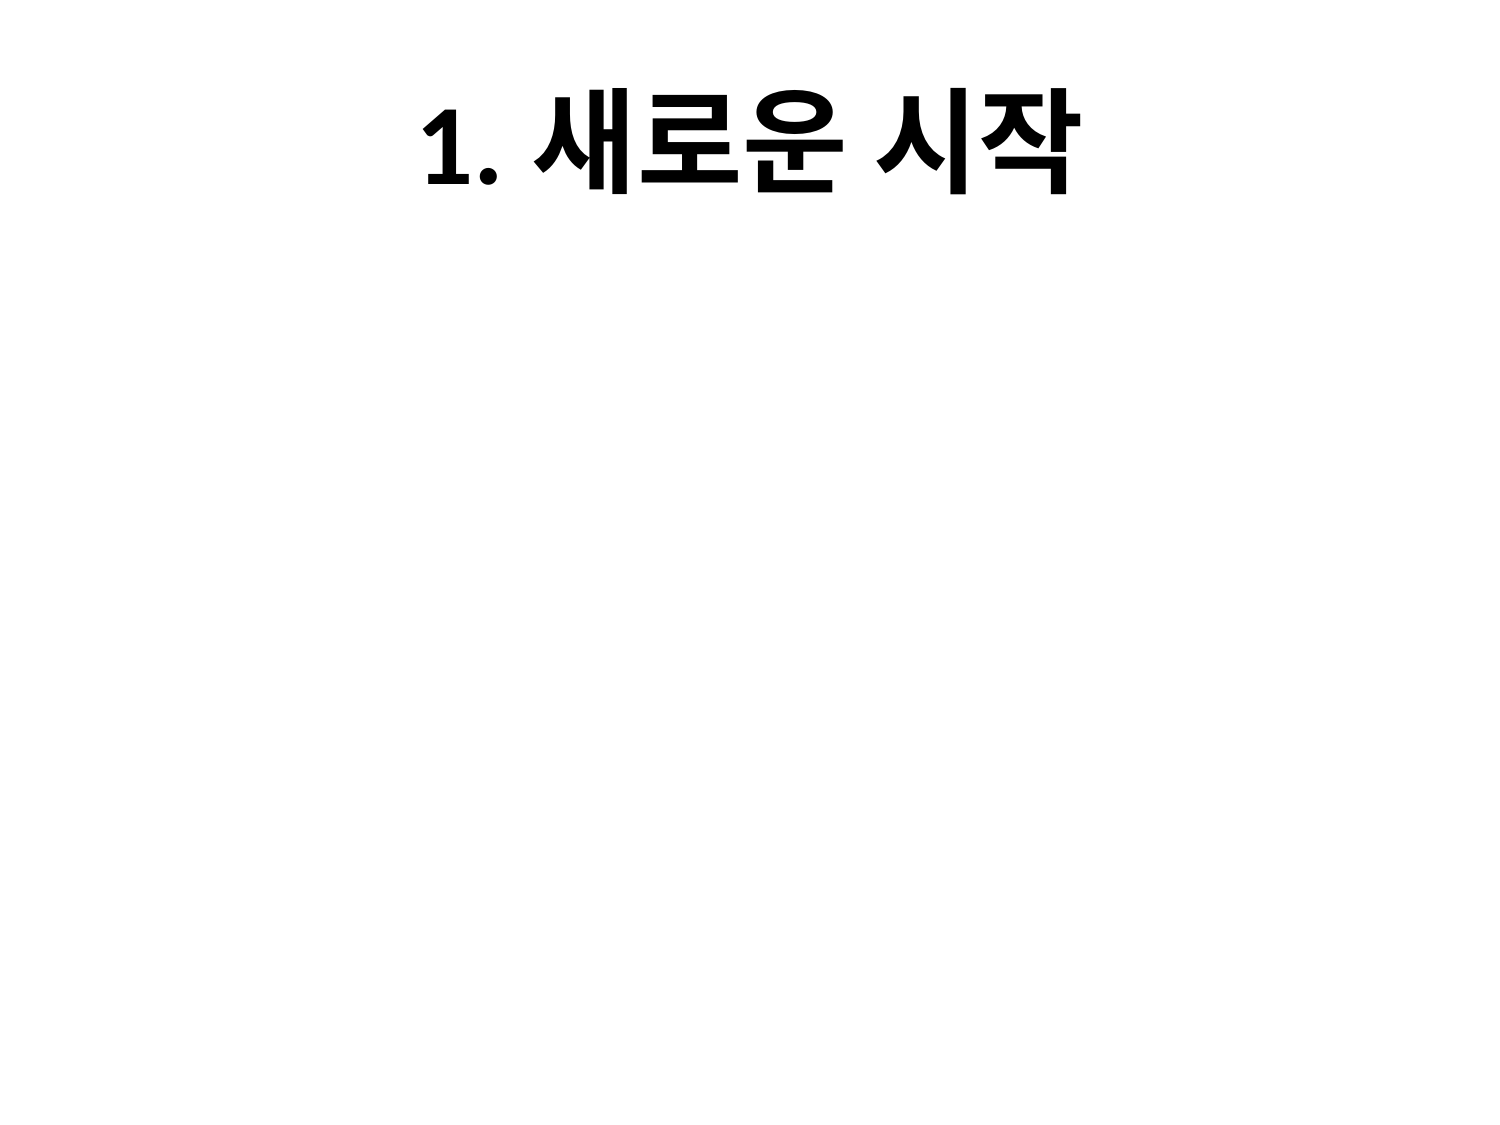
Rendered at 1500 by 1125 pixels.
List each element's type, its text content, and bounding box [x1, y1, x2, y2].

title 1.새로운 시작 [75, 45, 1425, 233]
